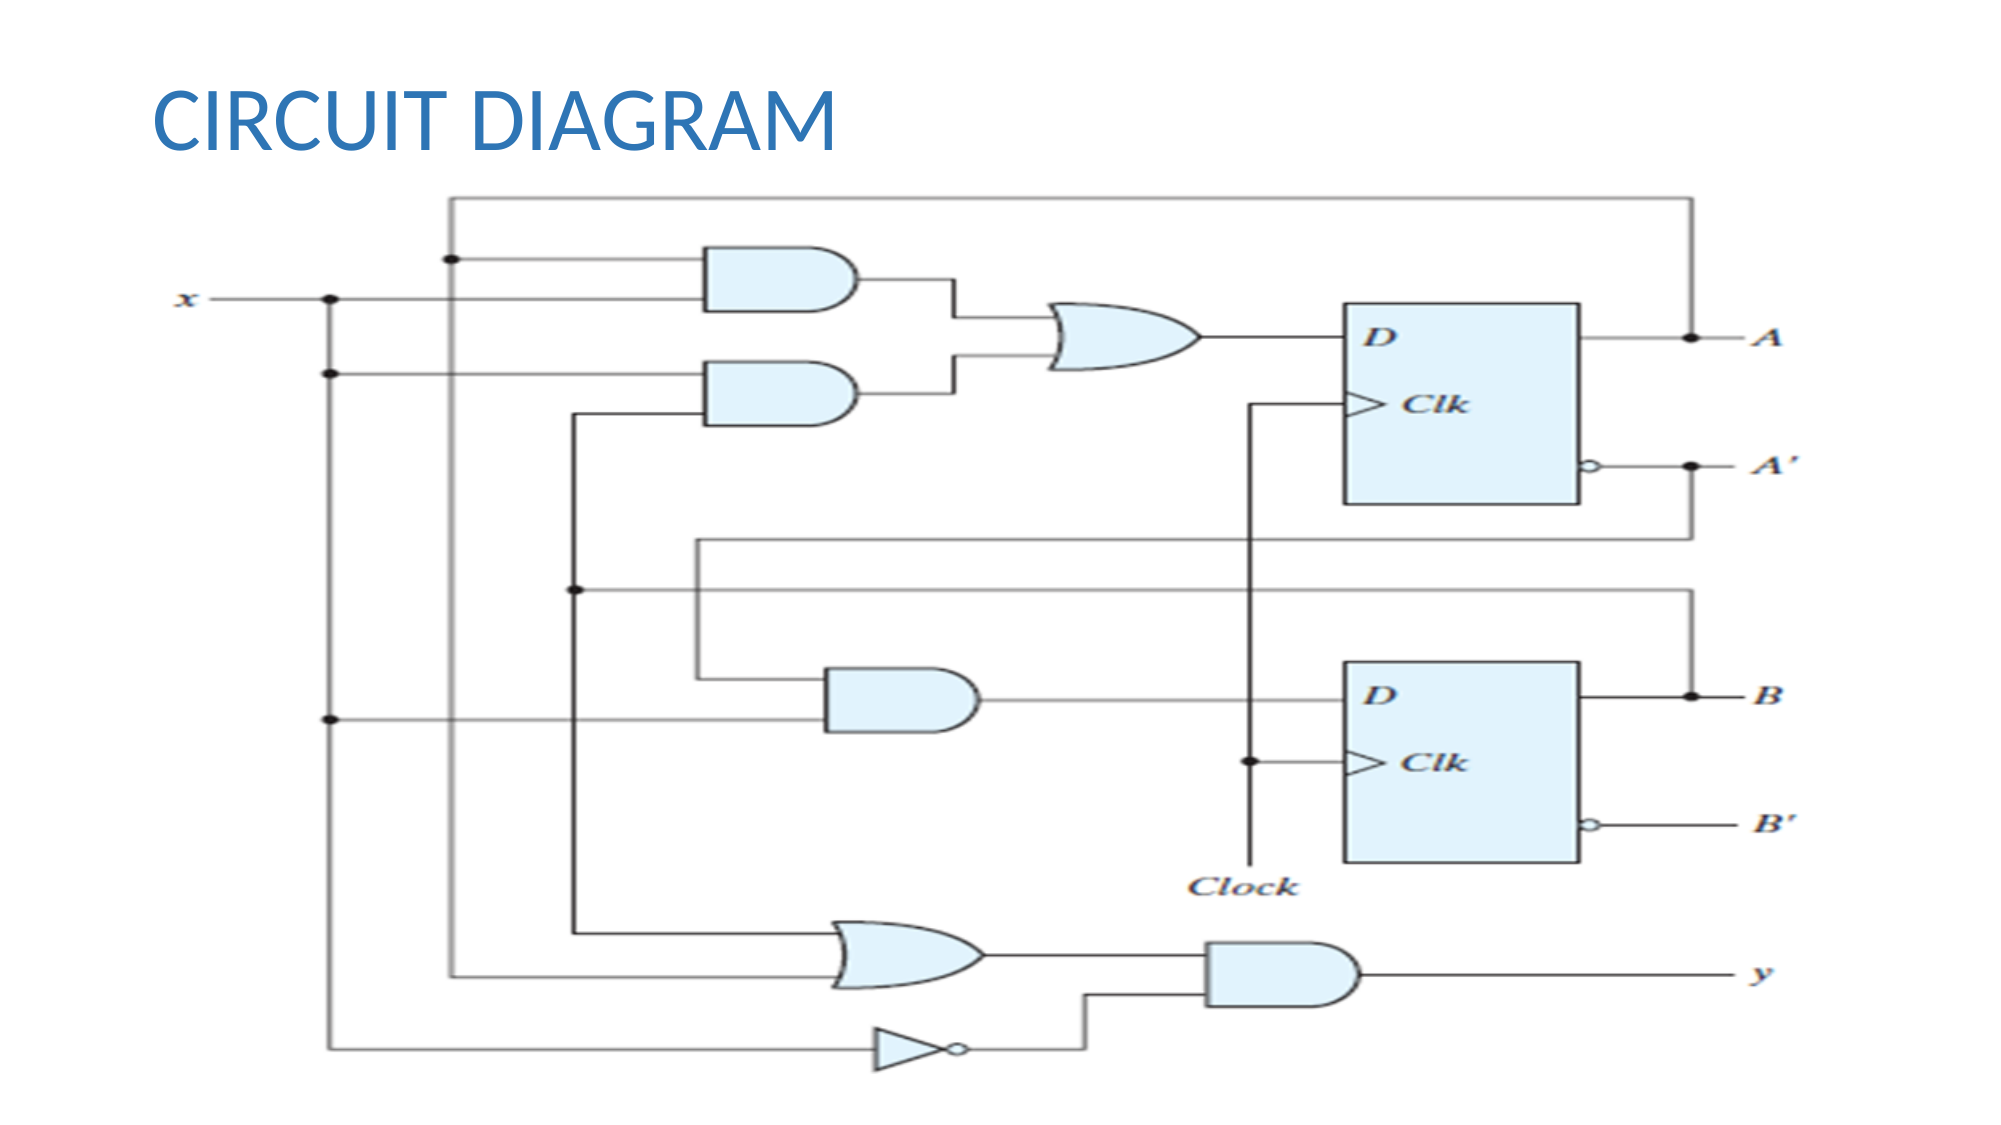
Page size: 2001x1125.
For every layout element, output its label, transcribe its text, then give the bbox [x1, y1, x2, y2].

title CIRCUIT DIAGRAM [137, 59, 1863, 182]
picture [158, 180, 1804, 1074]
